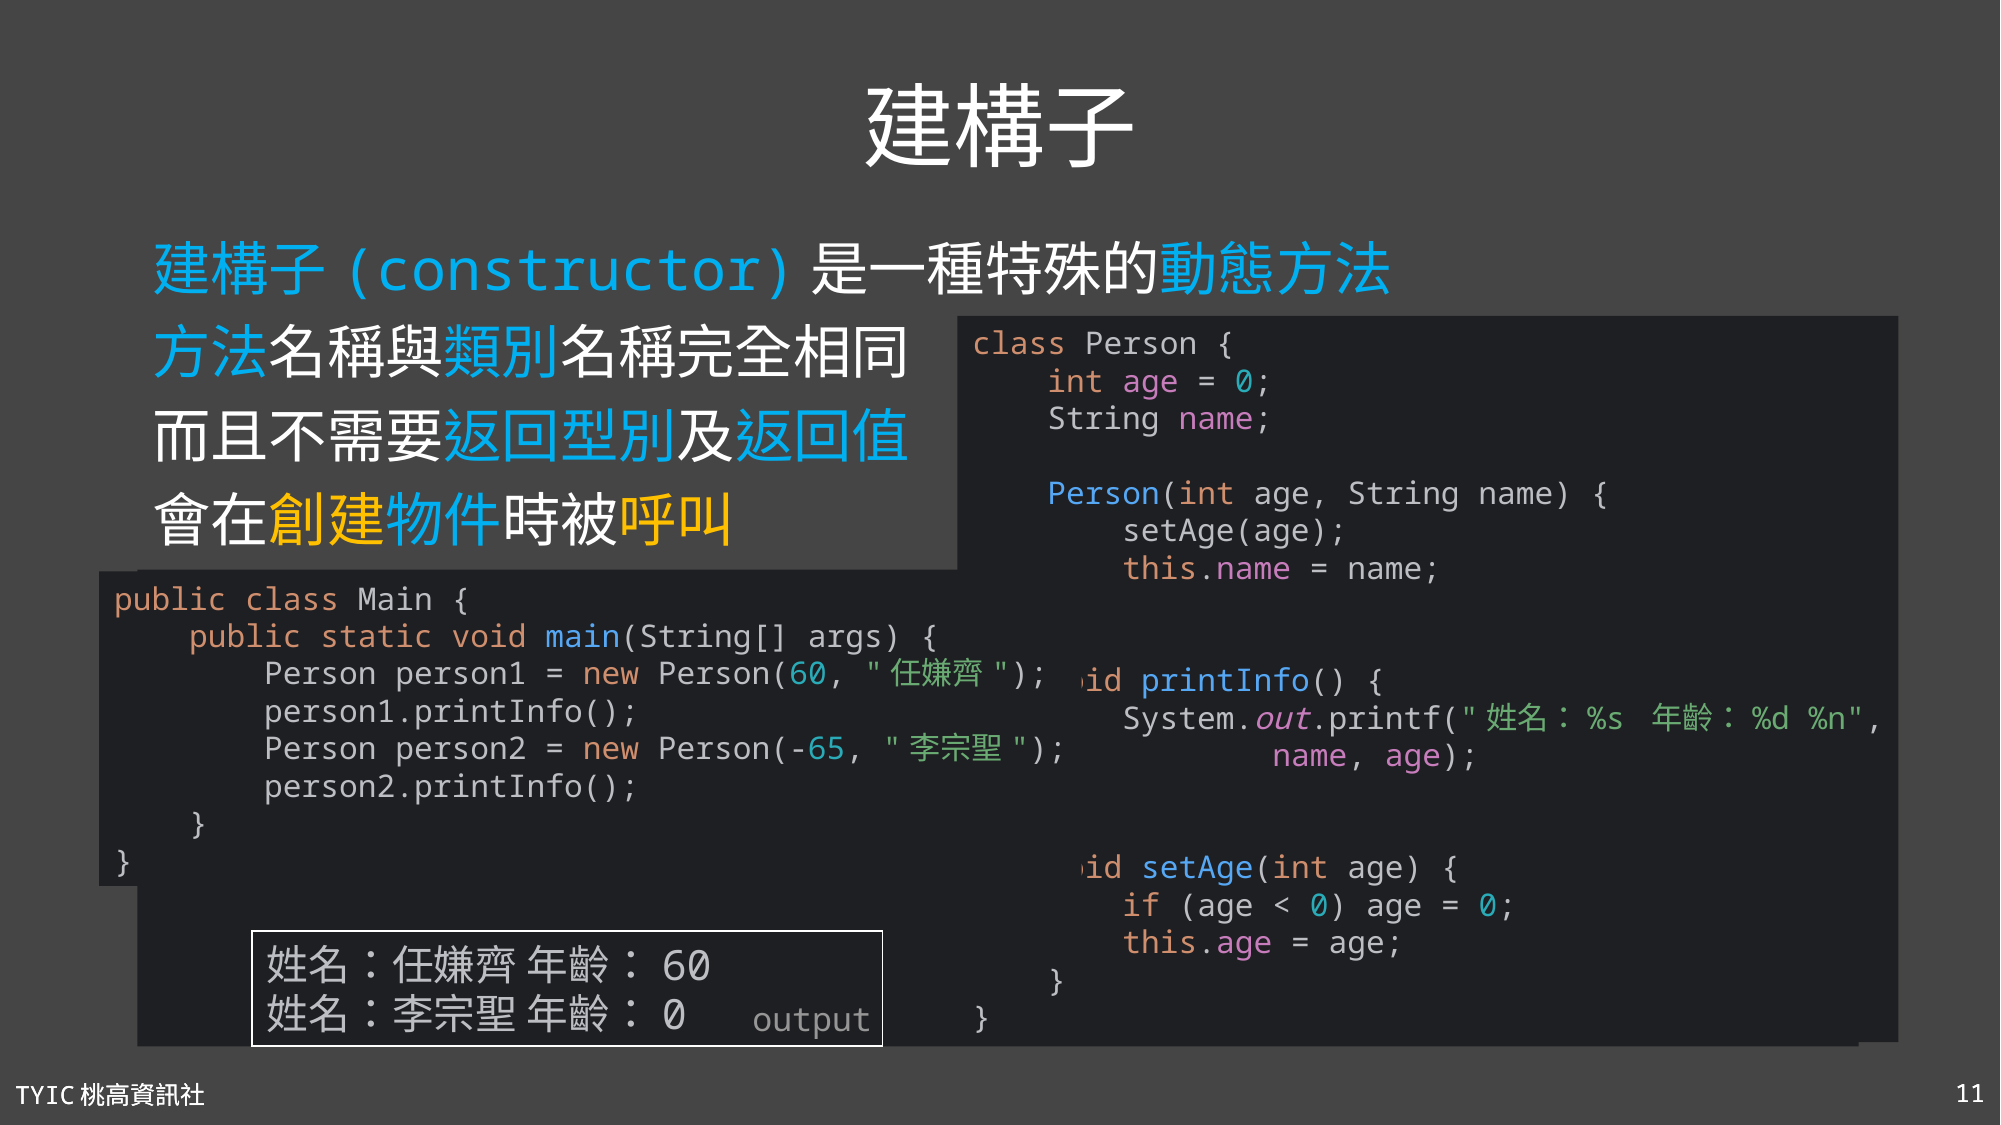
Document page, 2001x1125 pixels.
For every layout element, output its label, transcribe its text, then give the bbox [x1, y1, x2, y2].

text_box class Person { int age = 0; String name; Person(int age, String name) { setAge(age); this.name = name; } void printInfo() { System.out.printf("姓名：%s 年齡：%d %n", name, age); } void setAge(int age) { if (age < 0) age = 0; this.age = age; } } [957, 315, 1899, 1043]
text_box public class Main { public static void main(String[] args) { Person person1 = new Person(60, "任嫌齊"); person1.printInfo(); Person person2 = new Person(-65, "李宗聖"); person2.printInfo(); } } [99, 571, 1082, 886]
list 建構子(constructor)是一種特殊的動態方法 方法名稱與類別名稱完全相同 而且不需要返回型別及返回值 會在創建物件時被呼叫 [137, 232, 1863, 563]
text_box [136, 886, 1860, 1047]
text_box output [737, 990, 887, 1046]
title 建構子 [137, 22, 1863, 232]
text_box 姓名：任嫌齊 年齡：60 姓名：李宗聖 年齡：0 [251, 930, 883, 1046]
